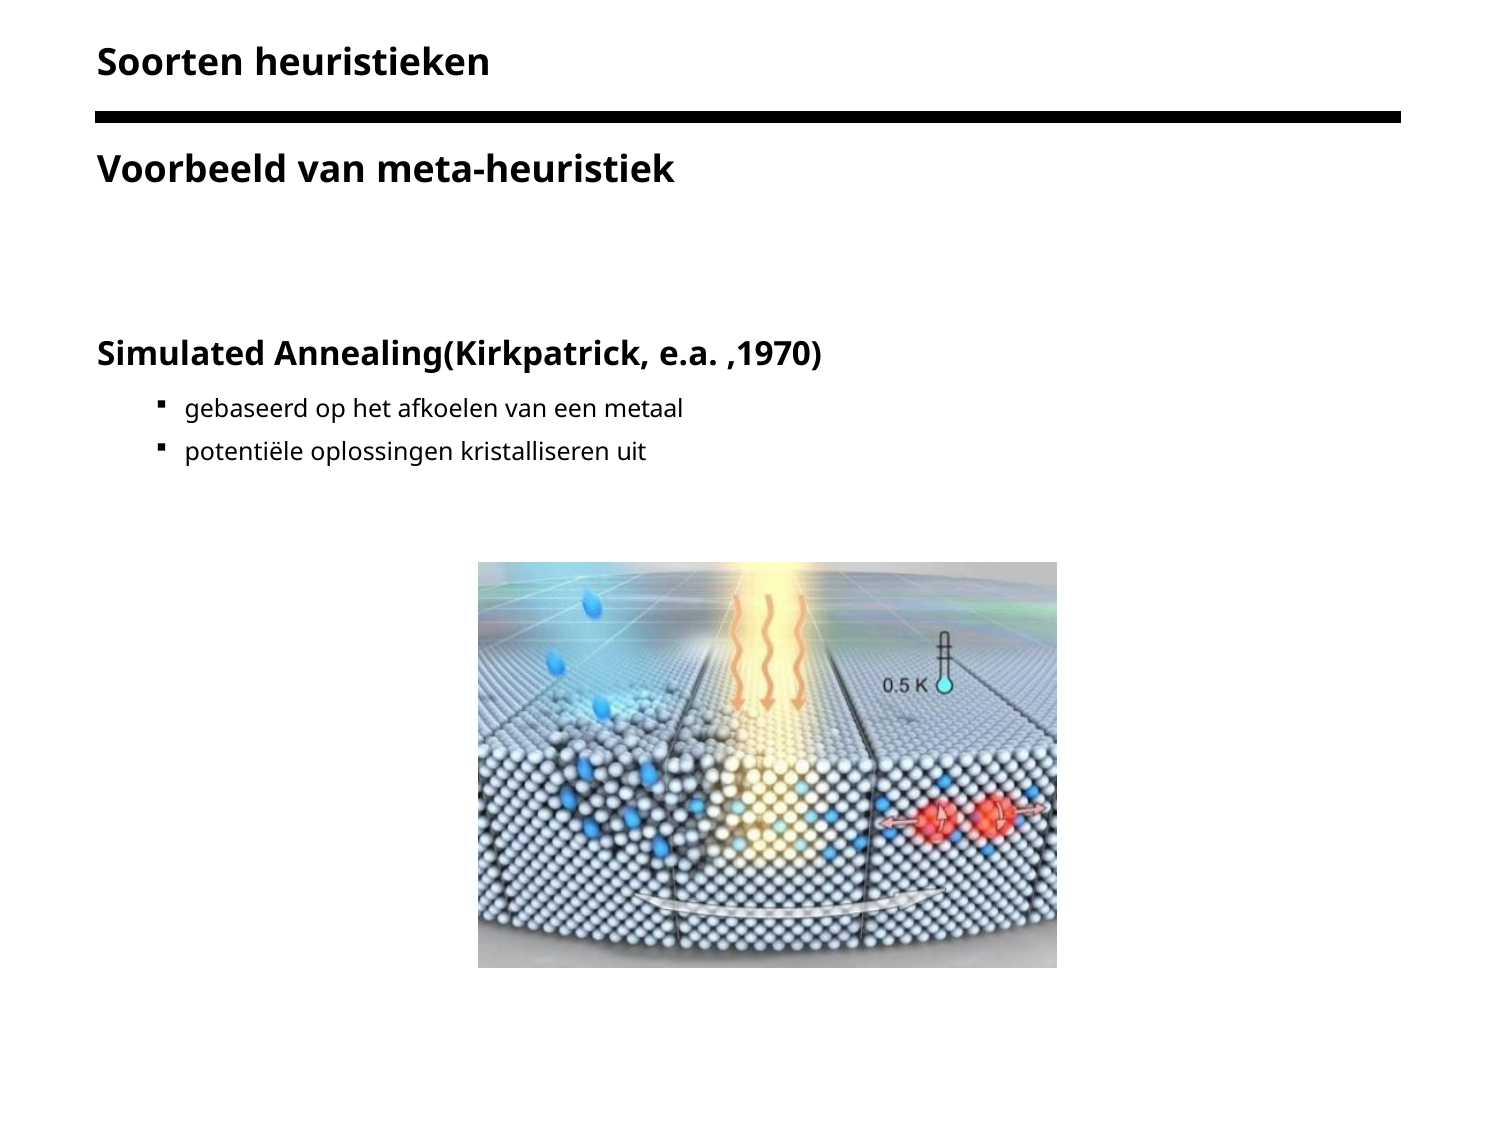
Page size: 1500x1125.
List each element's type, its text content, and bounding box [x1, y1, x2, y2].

title Soorten heuristieken [94, 36, 1359, 227]
picture [477, 562, 1058, 968]
text_box Simulated Annealing(Kirkpatrick, e.a. ,1970) gebaseerd op het afkoelen van een metaal potentiële oplossingen kristalliseren uit [94, 329, 941, 466]
text_box Voorbeeld van meta-heuristiek [94, 142, 753, 190]
